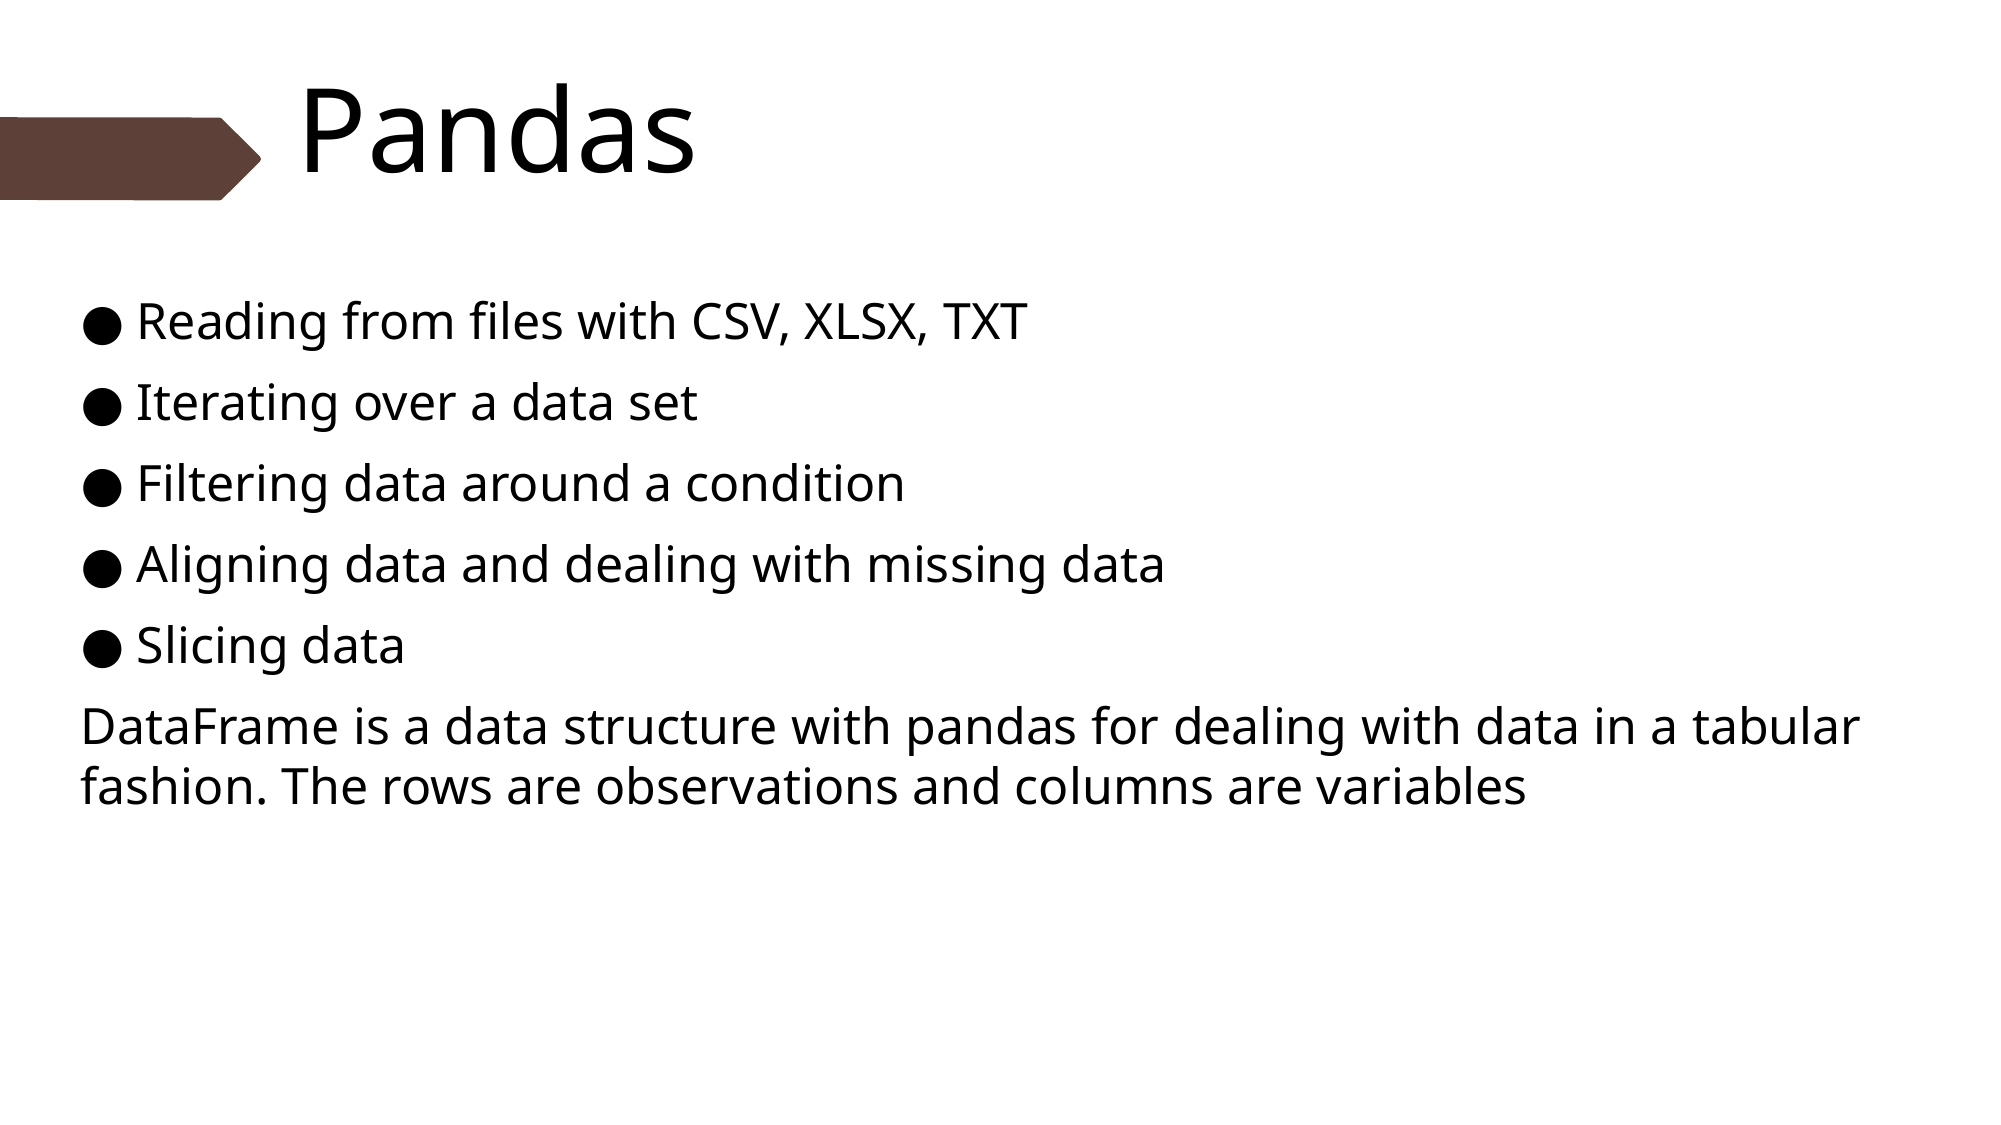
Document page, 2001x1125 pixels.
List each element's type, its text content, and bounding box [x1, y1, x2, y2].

title Pandas [281, 47, 1744, 259]
list Reading from files with CSV, XLSX, TXT Iterating over a data set Filtering data around a condition Aligning data and dealing with missing data Slicing data DataFrame is a data structure with pandas for dealing with data in a tabular fashion. The rows are observations and columns are variables [65, 282, 1878, 1068]
